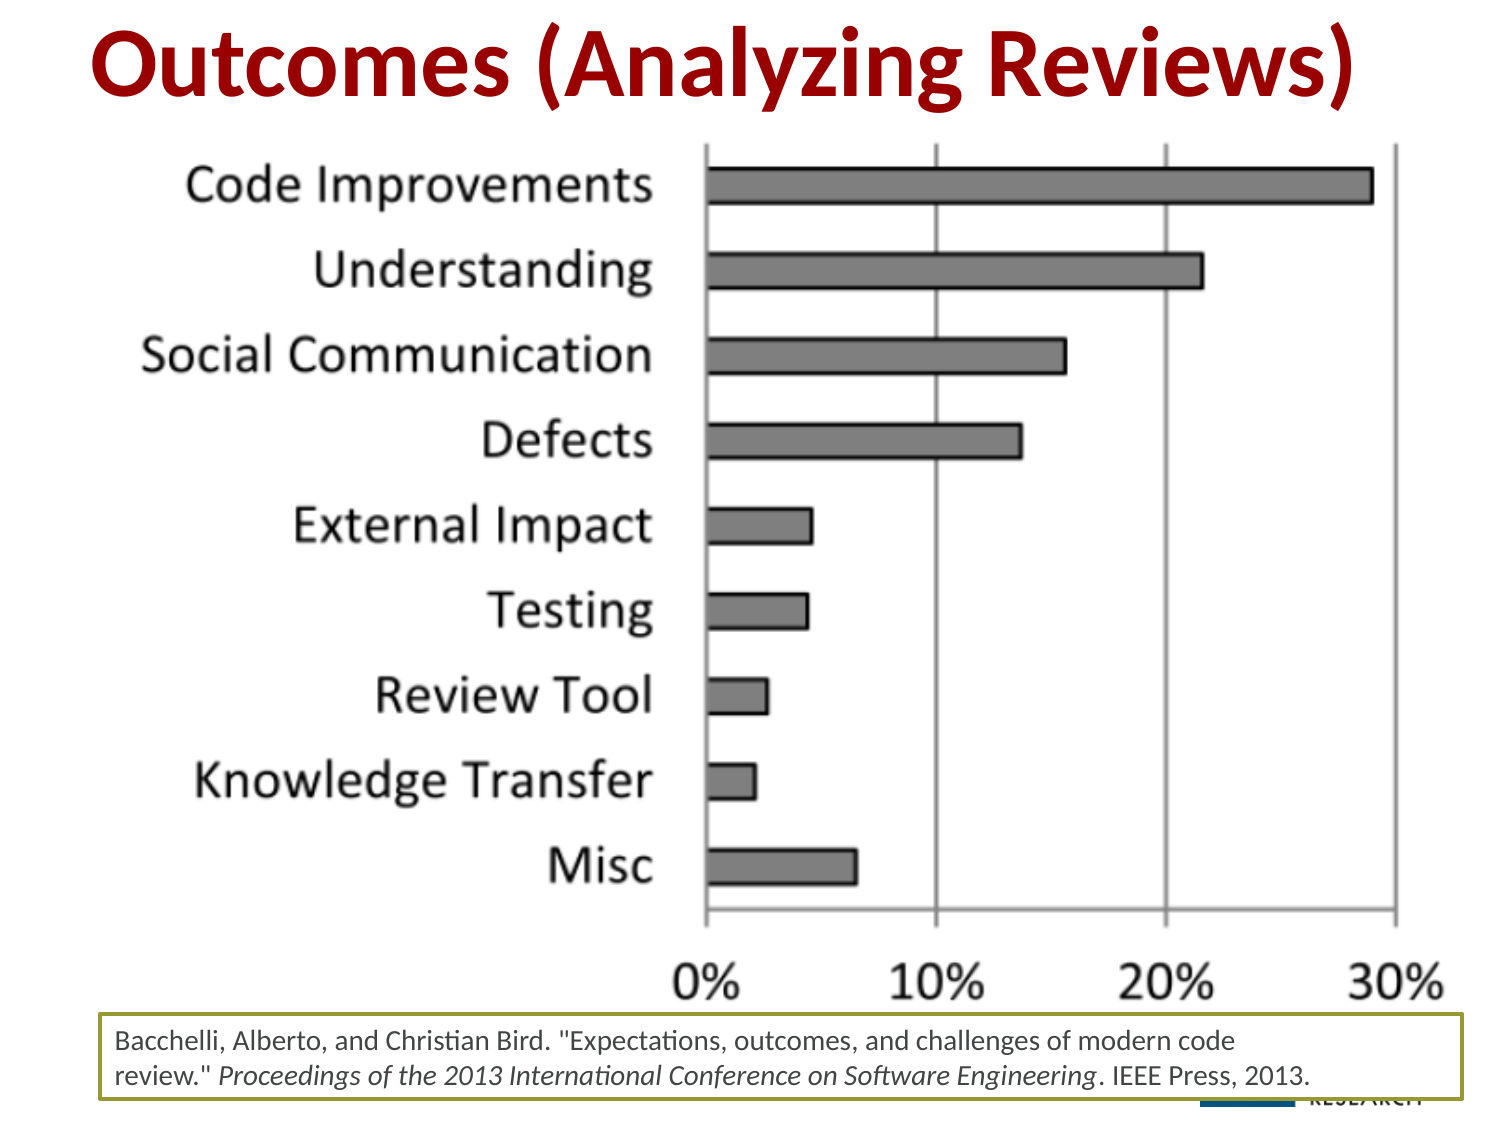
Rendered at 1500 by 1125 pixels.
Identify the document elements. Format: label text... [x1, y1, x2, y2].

picture [1294, 1103, 1423, 1107]
title Outcomes (Analyzing Reviews) [75, 0, 1425, 113]
picture [62, 114, 1477, 1043]
text_box Bacchelli, Alberto, and Christian Bird. "Expectations, outcomes, and challenges of modern code review." Proceedings of the 2013 International Conference on Software Engineering. IEEE Press, 2013. [98, 1051, 1464, 1101]
